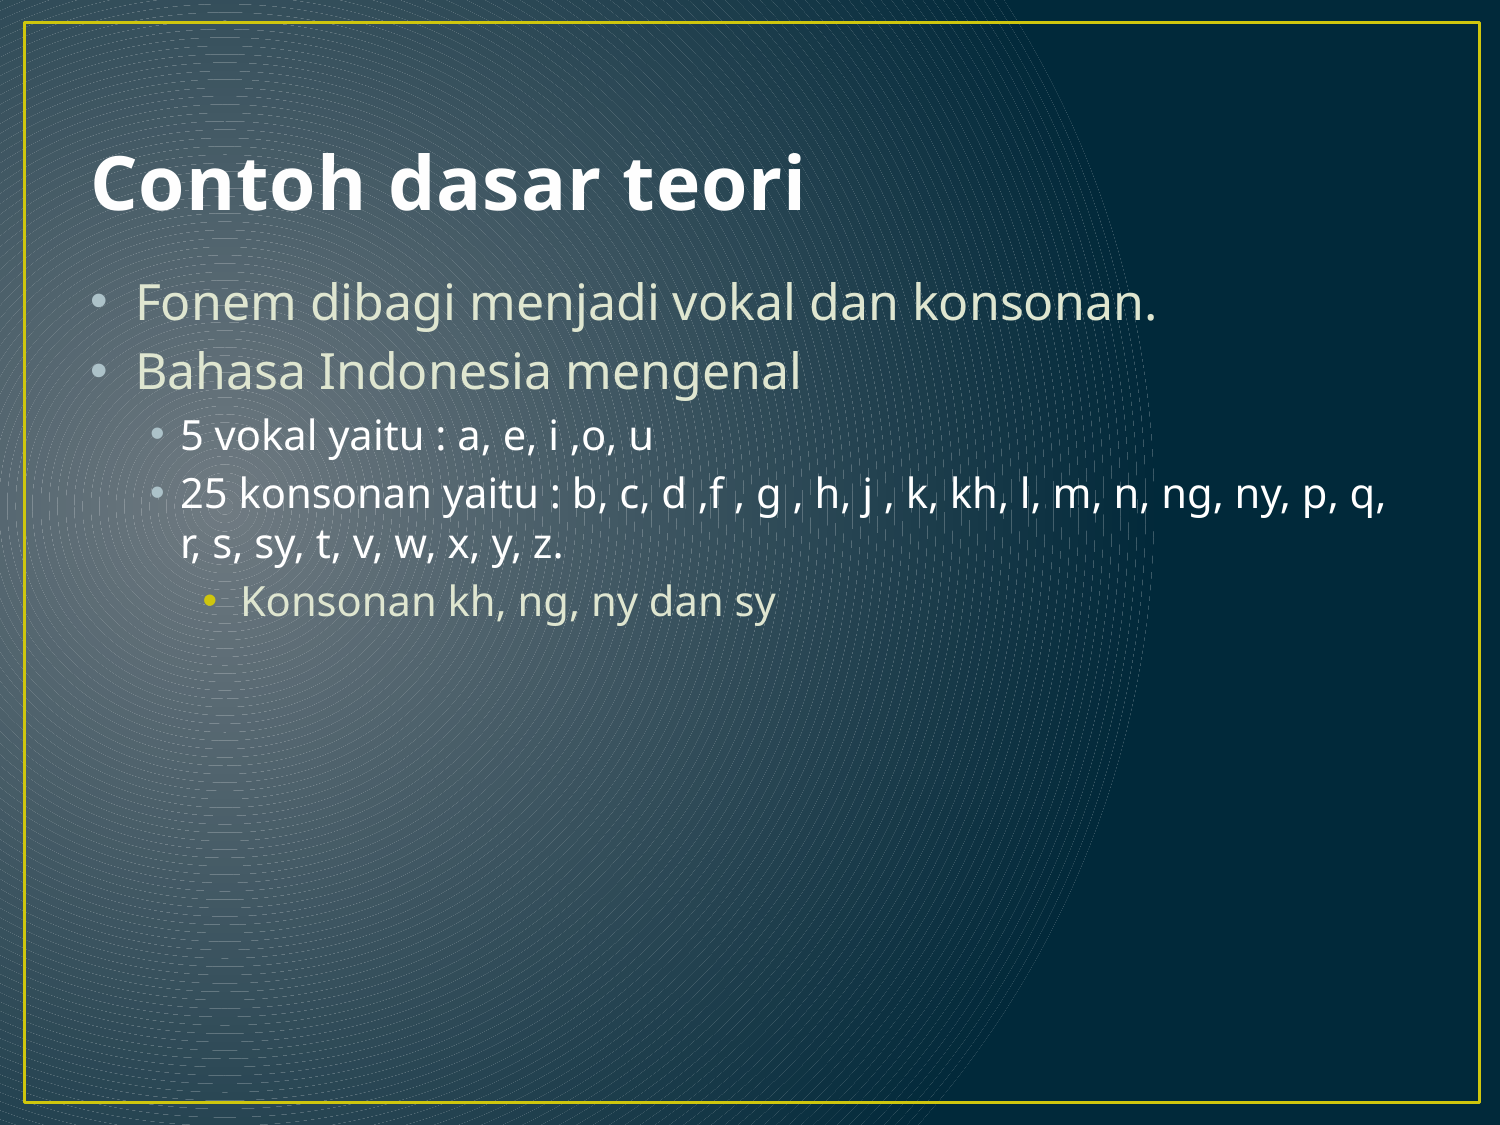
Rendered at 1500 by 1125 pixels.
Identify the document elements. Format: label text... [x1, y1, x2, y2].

list Fonem dibagi menjadi vokal dan konsonan. Bahasa Indonesia mengenal 5 vokal yaitu : a, e, i ,o, u 25 konsonan yaitu : b, c, d ,f , g , h, j , k, kh, l, m, n, ng, ny, p, q, r, s, sy, t, v, w, x, y, z. Konsonan kh, ng, ny dan sy [75, 262, 1425, 1005]
title Contoh dasar teori [75, 45, 1425, 233]
